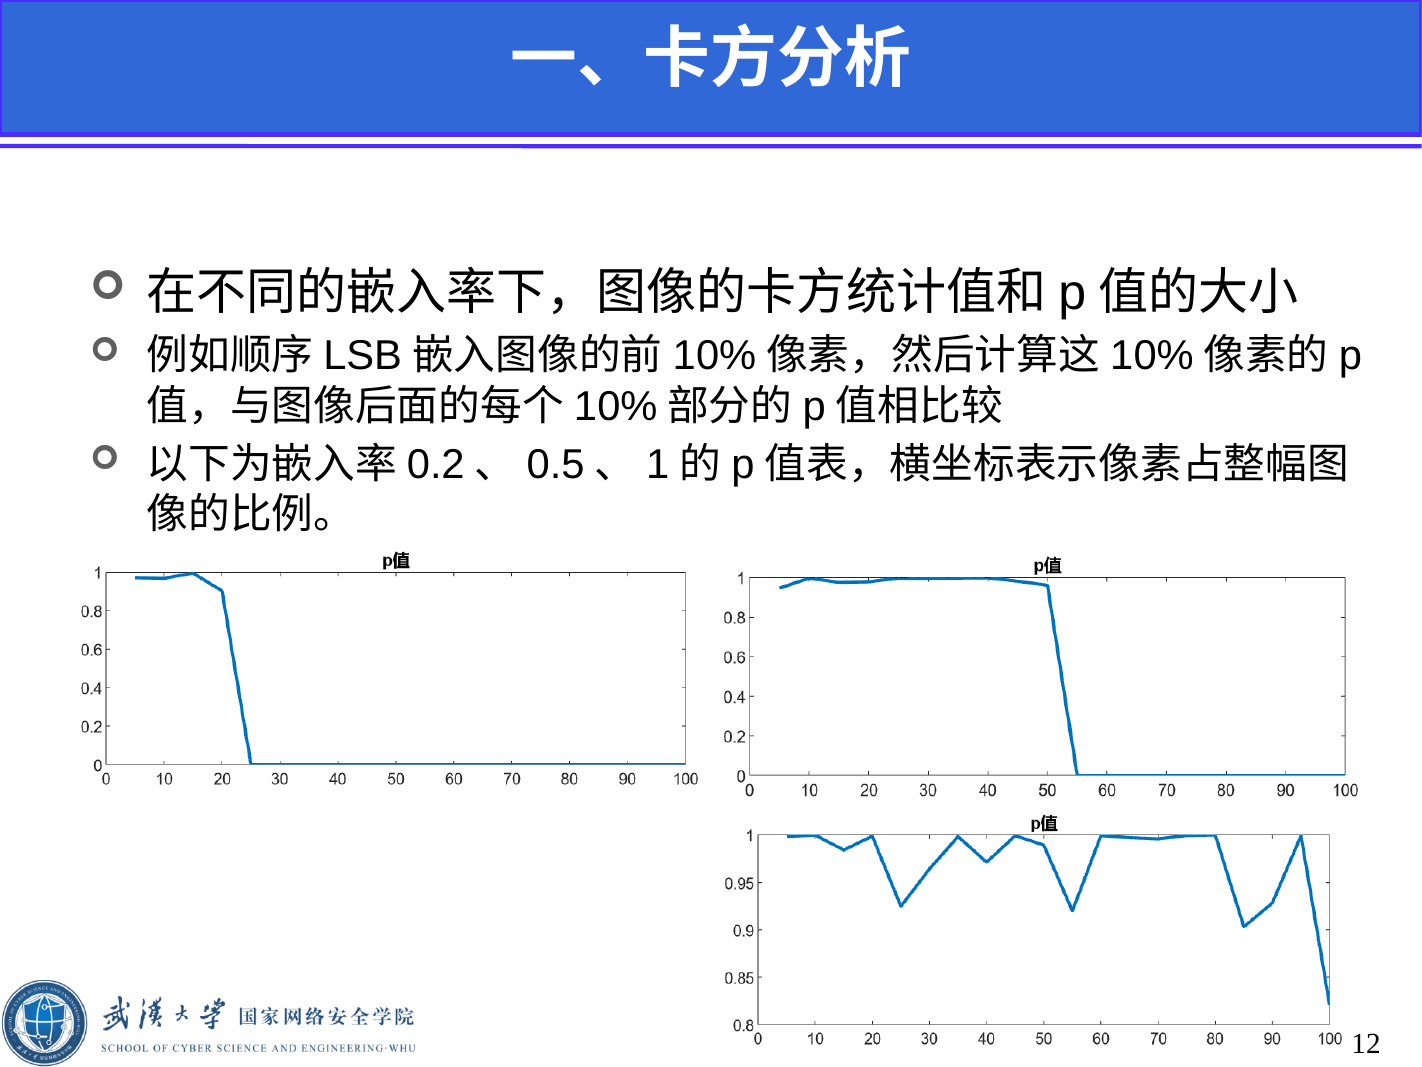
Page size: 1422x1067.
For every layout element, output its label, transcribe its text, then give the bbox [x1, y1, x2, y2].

picture [72, 539, 704, 798]
text_box 一、卡方分析 [0, 7, 1422, 130]
picture [708, 555, 1361, 1060]
list 在不同的嵌入率下，图像的卡方统计值和p值的大小 例如顺序LSB嵌入图像的前10%像素，然后计算这10%像素的p值，与图像后面的每个10%部分的p值相比较 以下为嵌入率0.2、0.5、1的p值表，横坐标表示像素占整幅图像的比例。 [74, 252, 1385, 1044]
picture [0, 978, 418, 1067]
